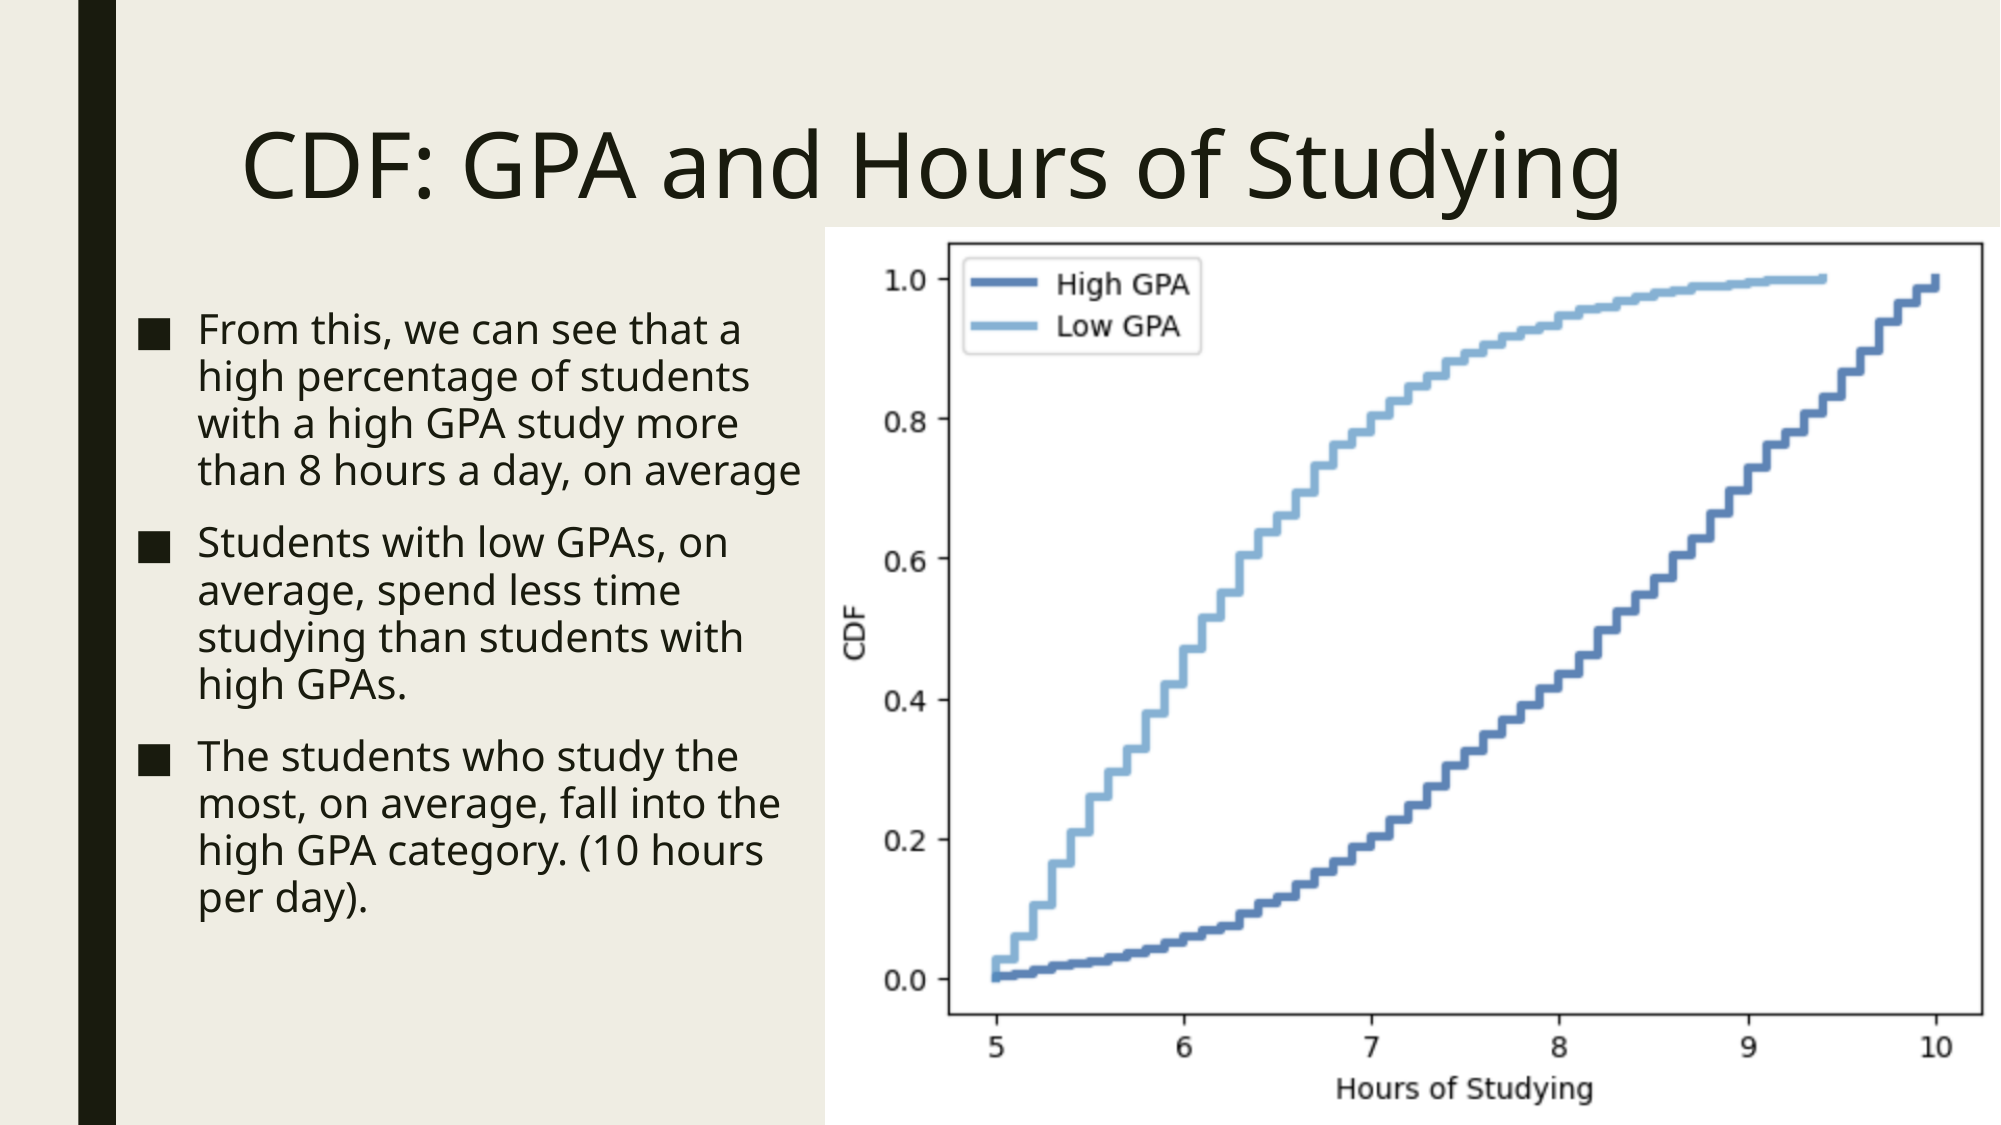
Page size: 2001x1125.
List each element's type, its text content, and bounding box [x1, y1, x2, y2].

list From this, we can see that a high percentage of students with a high GPA study more than 8 hours a day, on average Students with low GPAs, on average, spend less time studying than students with high GPAs. The students who study the most, on average, fall into the high GPA category. (10 hours per day). [119, 299, 824, 1014]
title CDF: GPA and Hours of Studying [225, 112, 1800, 299]
picture [824, 227, 2000, 1125]
